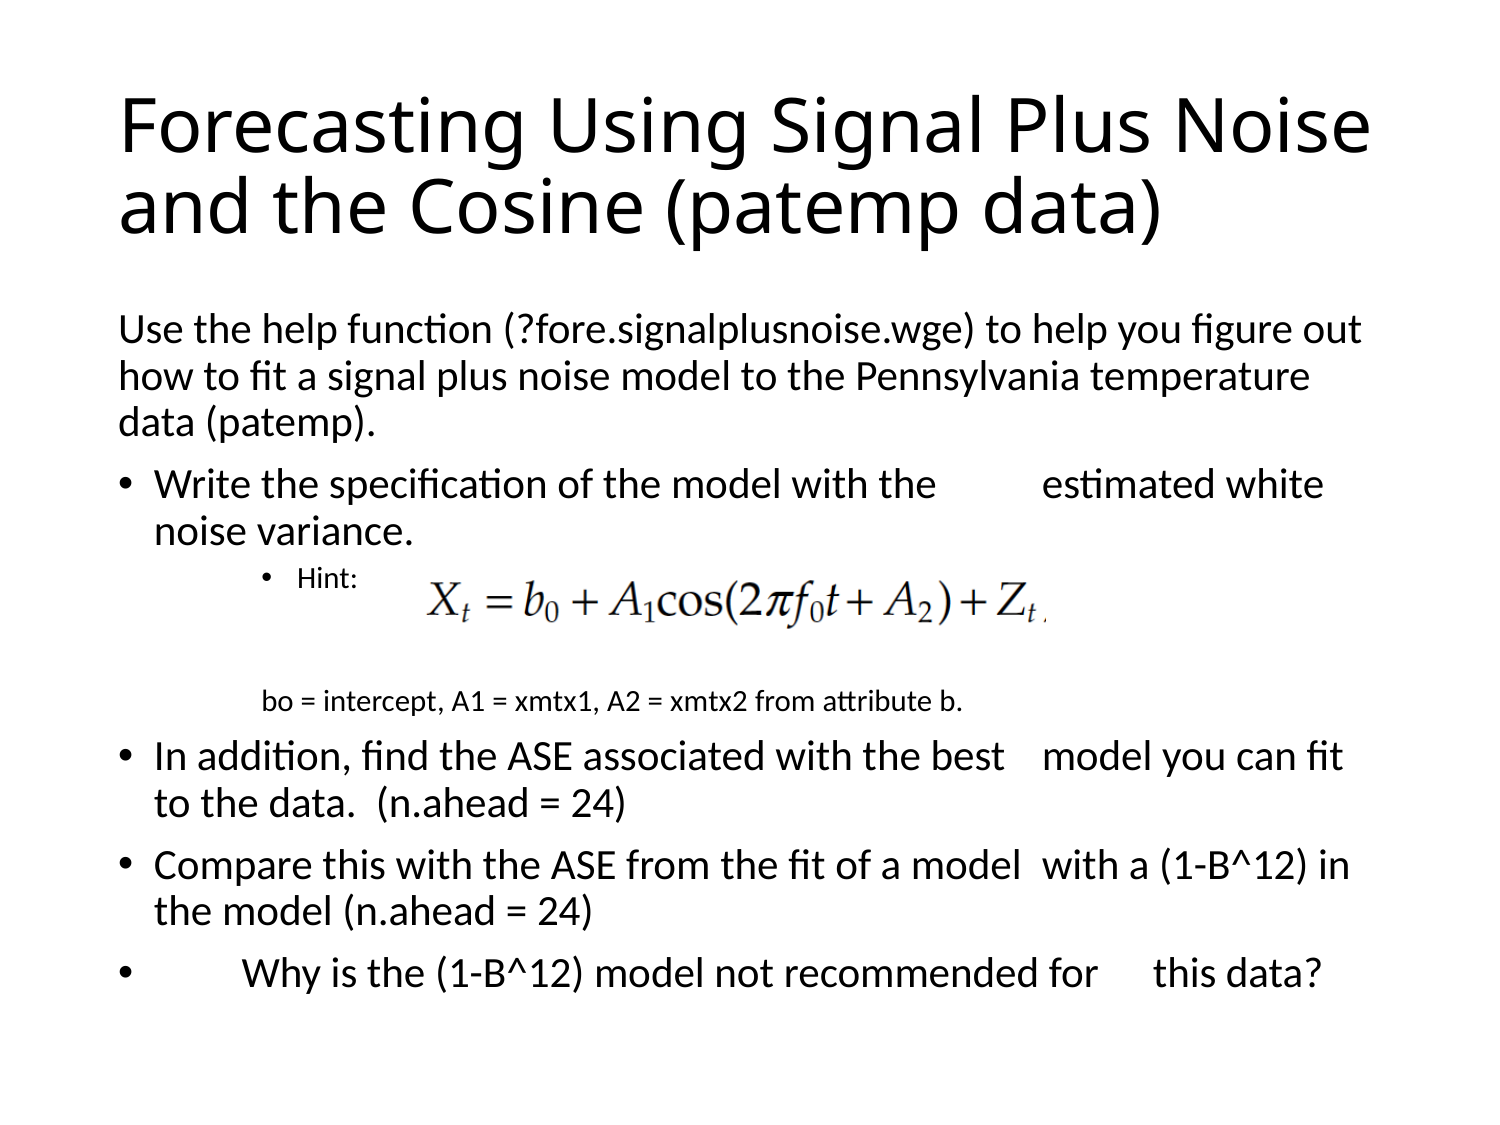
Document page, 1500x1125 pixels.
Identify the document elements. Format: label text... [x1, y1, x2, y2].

list Use the help function (?fore.signalplusnoise.wge) to help you figure out how to fit a signal plus noise model to the Pennsylvania temperature data (patemp). Write the specification of the model with the estimated white noise variance. Hint: bo = intercept, A1 = xmtx1, A2 = xmtx2 from attribute b. In addition, find the ASE associated with the best model you can fit to the data. (n.ahead = 24) Compare this with the ASE from the fit of a model with a (1-B^12) in the model (n.ahead = 24) Why is the (1-B^12) model not recommended for this data? [103, 299, 1397, 1014]
title Forecasting Using Signal Plus Noise and the Cosine (patemp data) [103, 59, 1397, 278]
picture [407, 553, 1046, 637]
